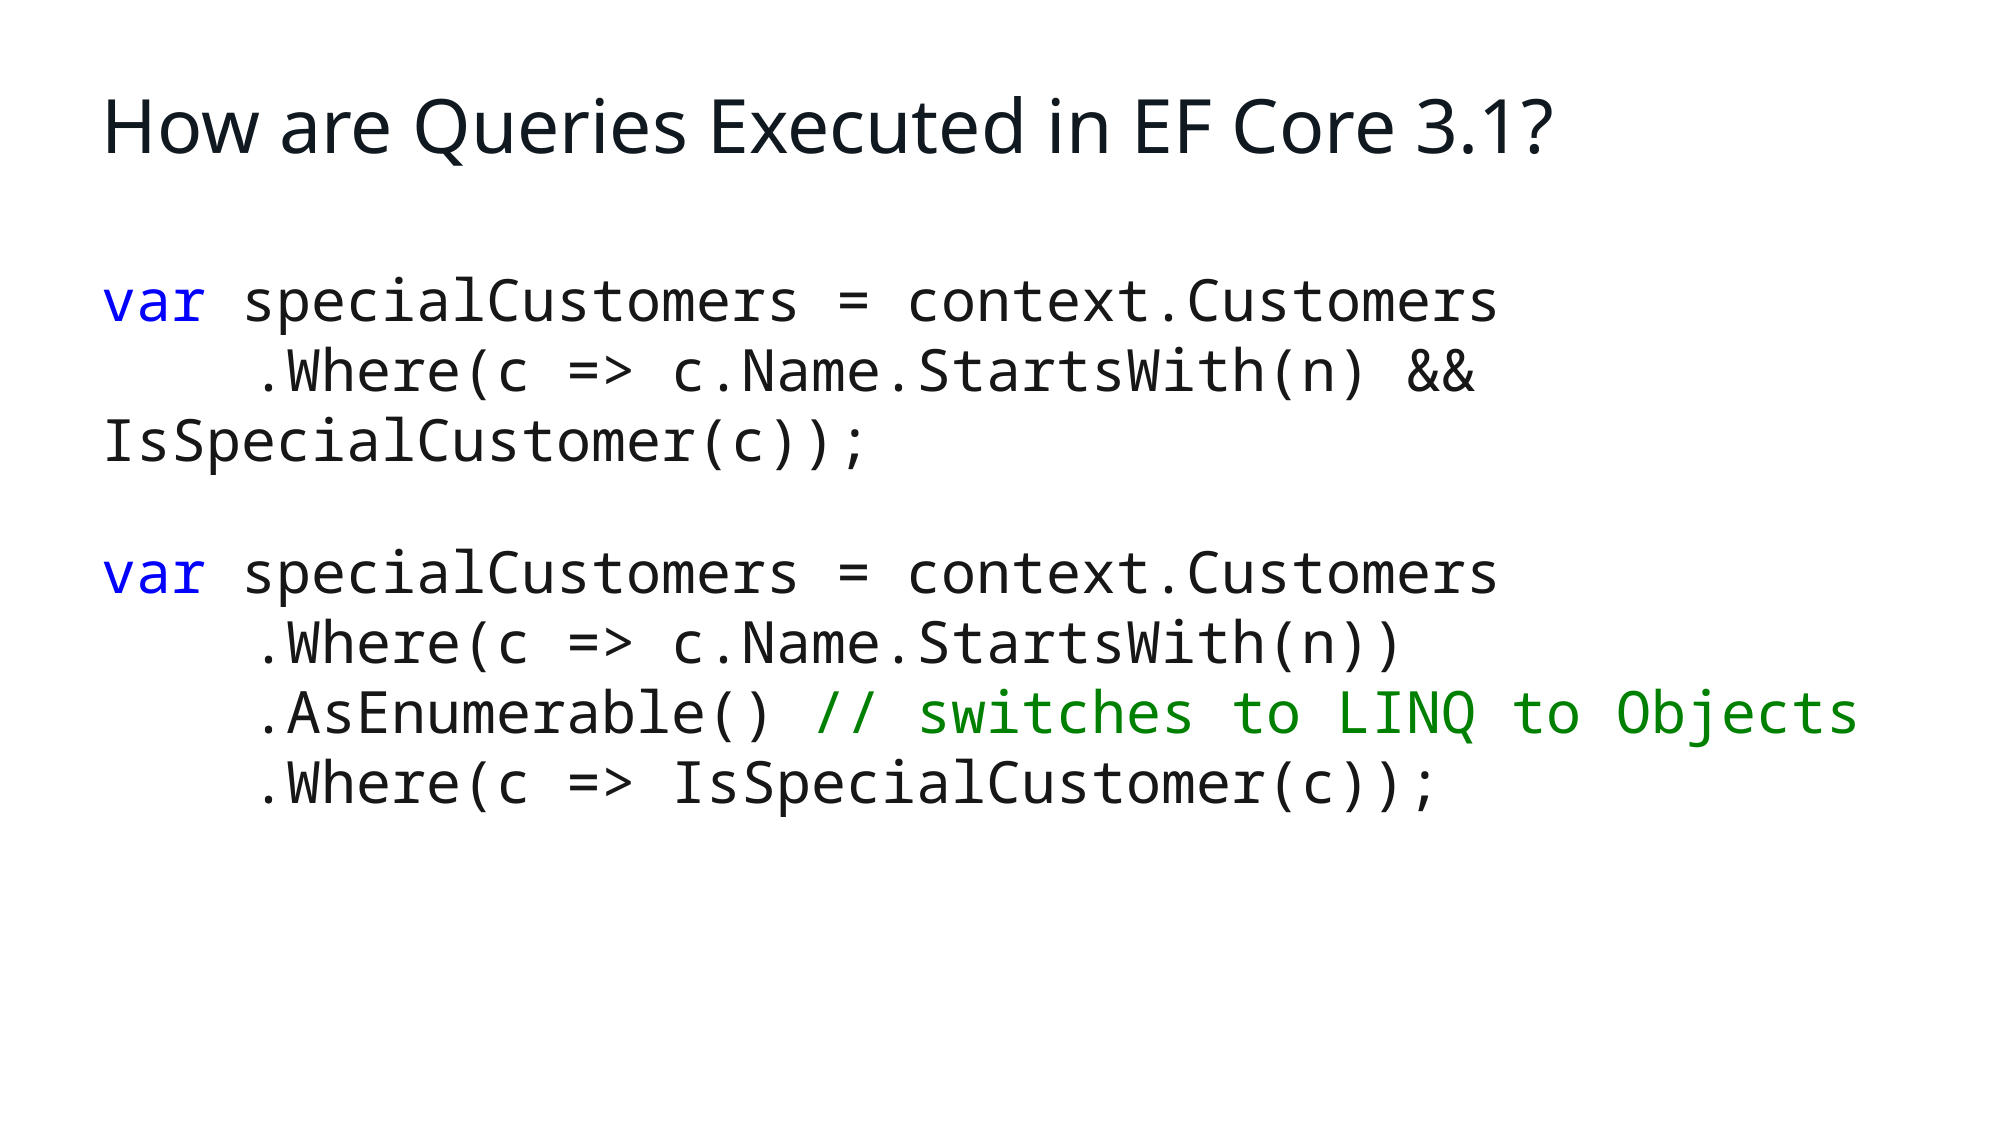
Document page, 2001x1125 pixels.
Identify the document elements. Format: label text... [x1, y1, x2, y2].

text_box var specialCustomers = context.Customers .Where(c => c.Name.StartsWith(n)) .AsEnumerable() // switches to LINQ to Objects .Where(c => IsSpecialCustomer(c)); [86, 527, 1923, 823]
text_box var specialCustomers = context.Customers .Where(c => c.Name.StartsWith(n) && IsSpecialCustomer(c)); [86, 255, 1923, 480]
title How are Queries Executed in EF Core 3.1? [86, 67, 1923, 177]
